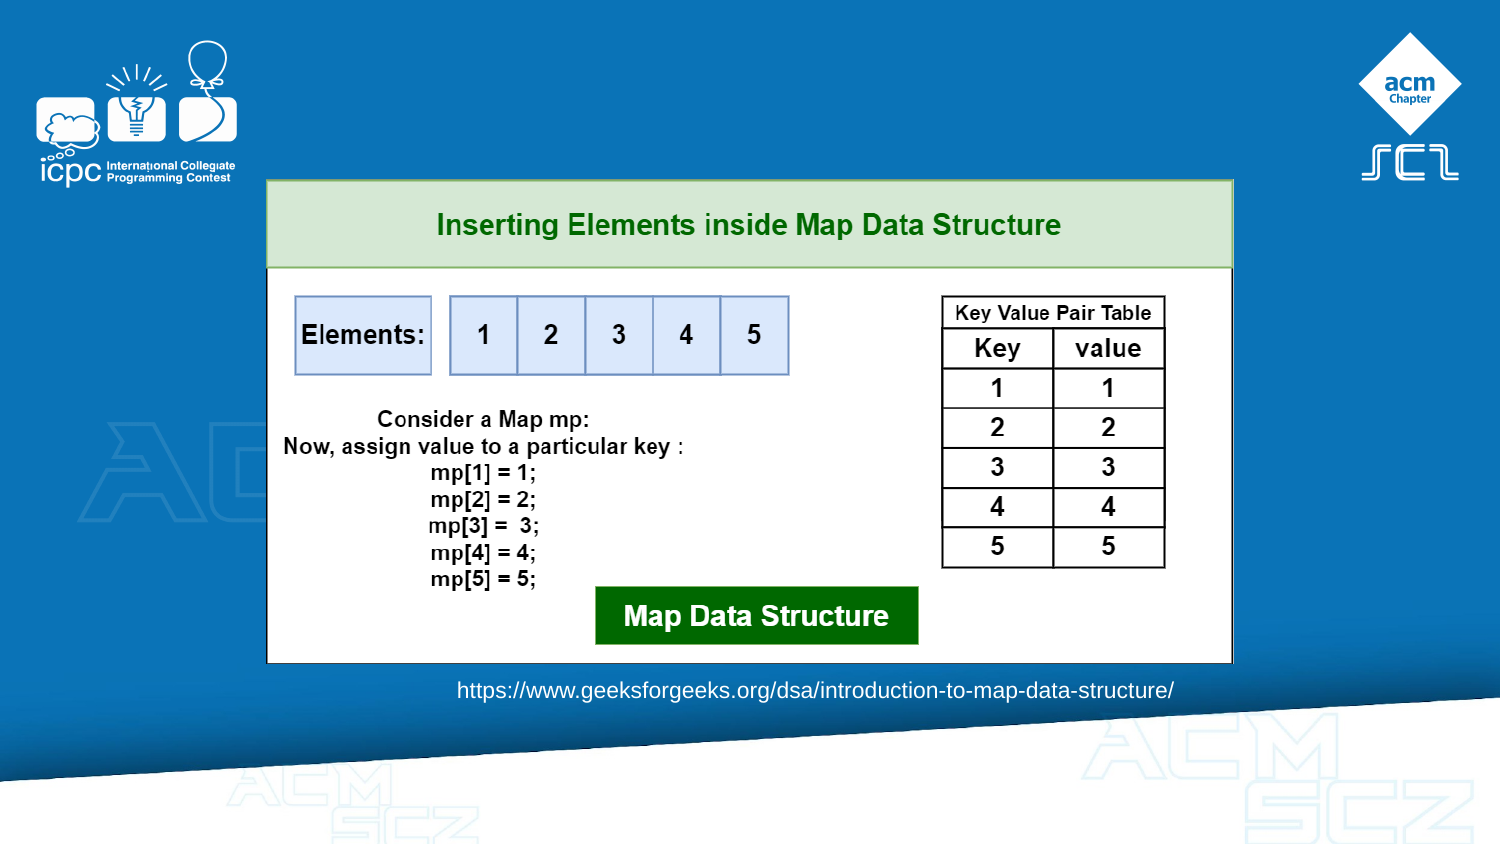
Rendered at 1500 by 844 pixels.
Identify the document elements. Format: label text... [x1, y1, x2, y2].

picture [0, 0, 1500, 844]
text_box https://www.geeksforgeeks.org/dsa/introduction-to-map-data-structure/ [445, 674, 1225, 705]
